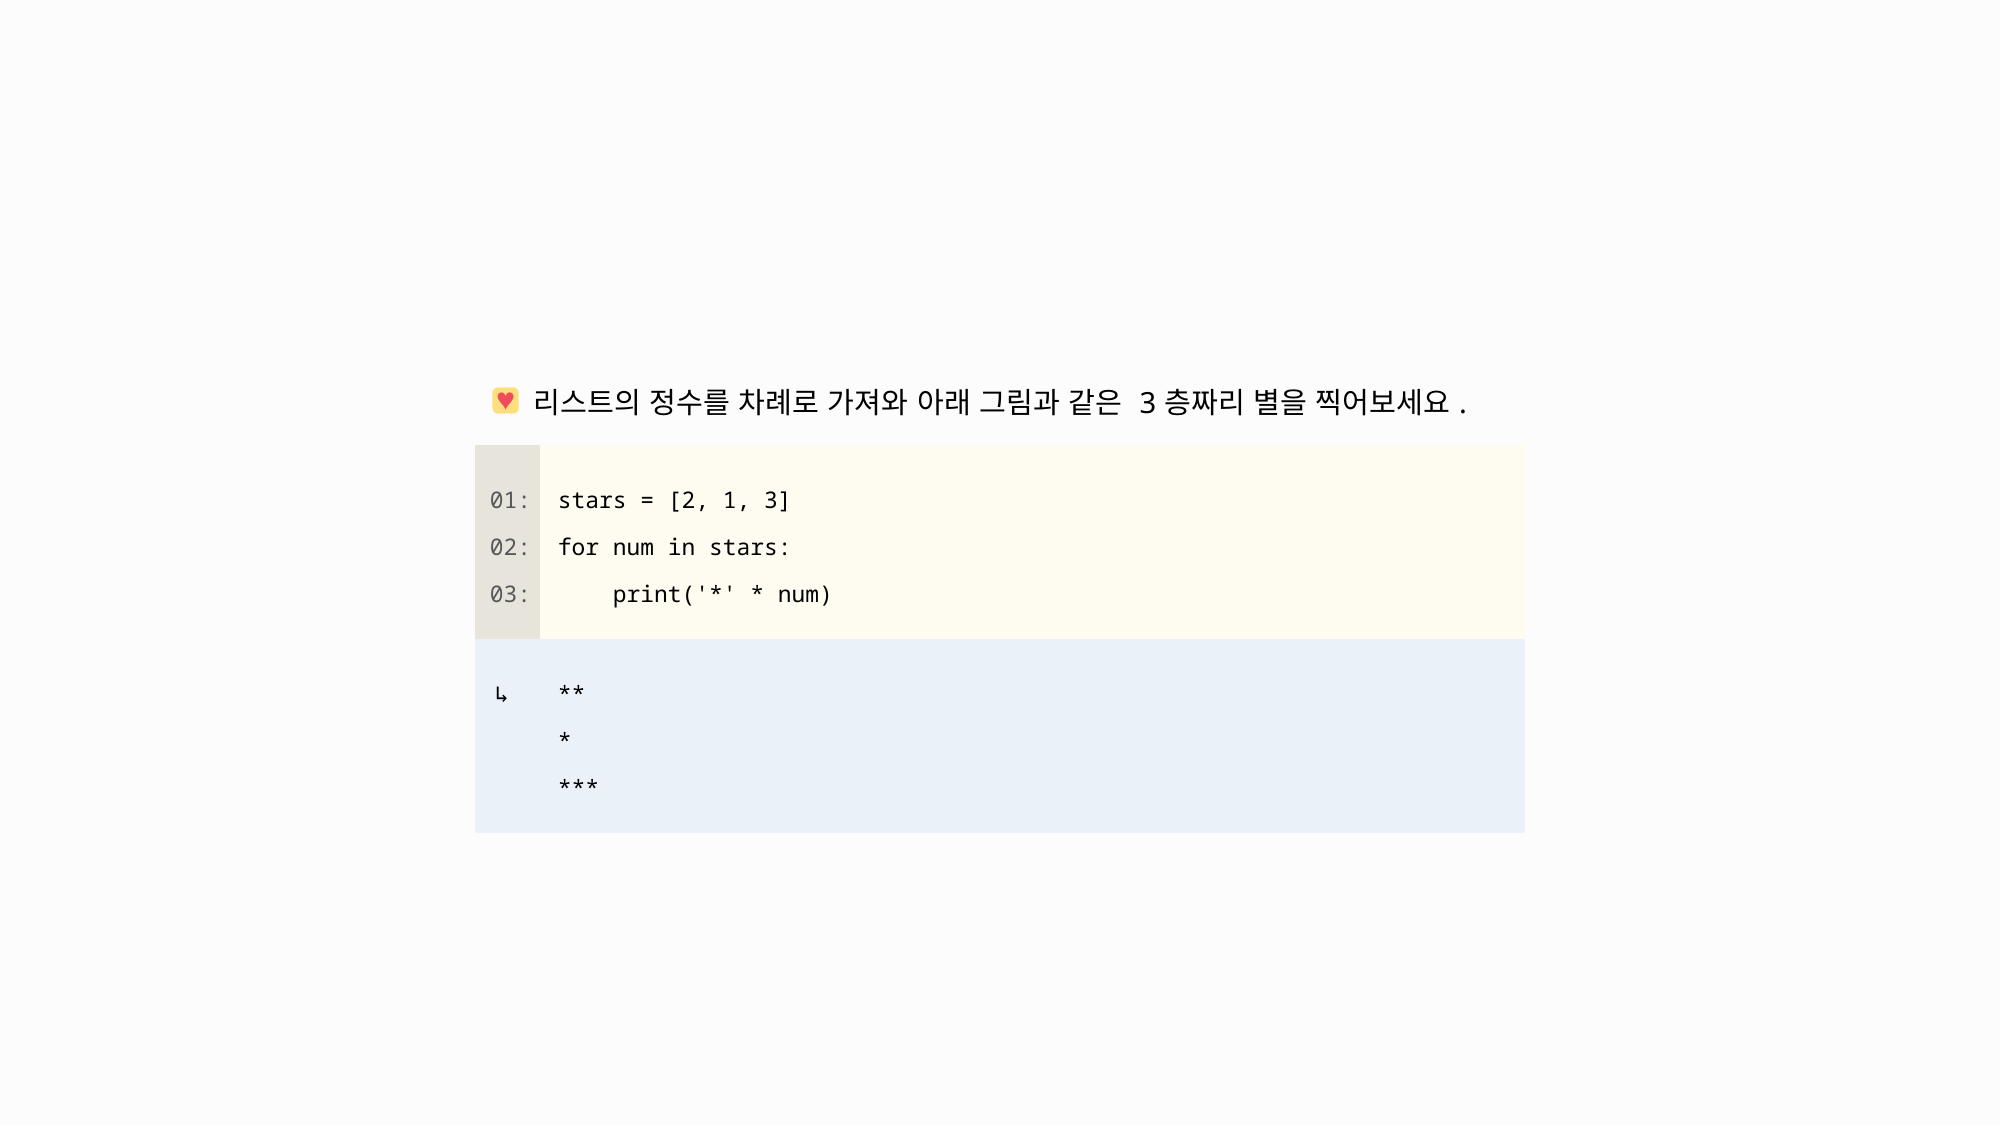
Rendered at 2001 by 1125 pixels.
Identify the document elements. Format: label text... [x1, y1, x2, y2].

table_cell 01: 02: 03: [475, 445, 540, 639]
table_cell stars = [2, 1, 3] for num in stars: print('*' * num) [540, 445, 1525, 639]
table_cell ** * *** [540, 639, 1525, 833]
picture [492, 387, 519, 414]
table_header 리스트의 정수를 차례로 가져와 아래 그림과 같은 3층짜리 별을 찍어보세요. [475, 352, 1525, 445]
table_cell ↳ [475, 639, 540, 833]
